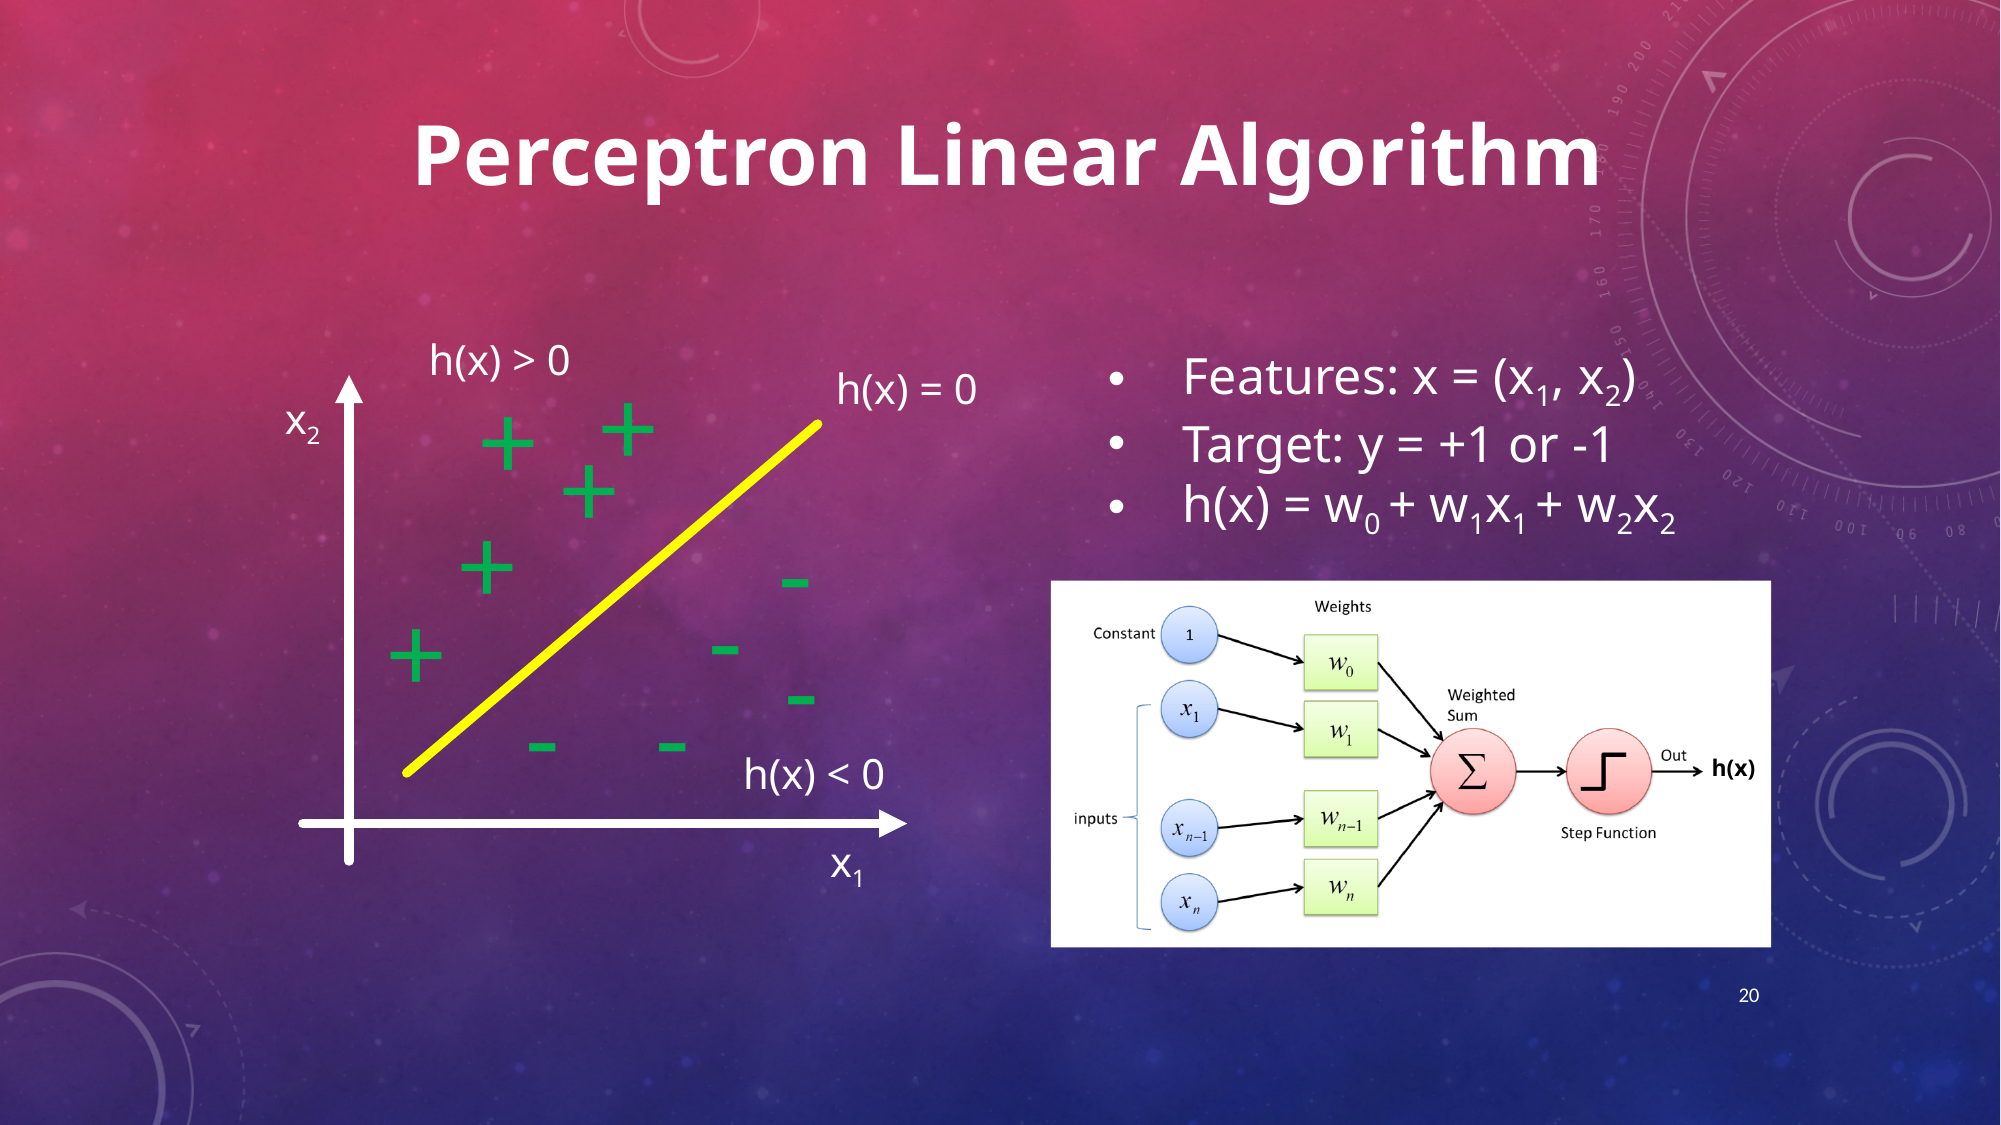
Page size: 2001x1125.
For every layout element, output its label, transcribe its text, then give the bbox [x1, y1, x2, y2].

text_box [268, 325, 998, 895]
text_box Features: x = (x1, x2) Target: y = +1 or -1 h(x) = w0 + w1x1 + w2x2 [1093, 336, 1692, 549]
picture [0, 0, 2001, 1125]
slide_number 20 [1684, 963, 1775, 1025]
text_box Perceptron Linear Algorithm [396, 94, 1619, 209]
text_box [1050, 580, 1777, 948]
